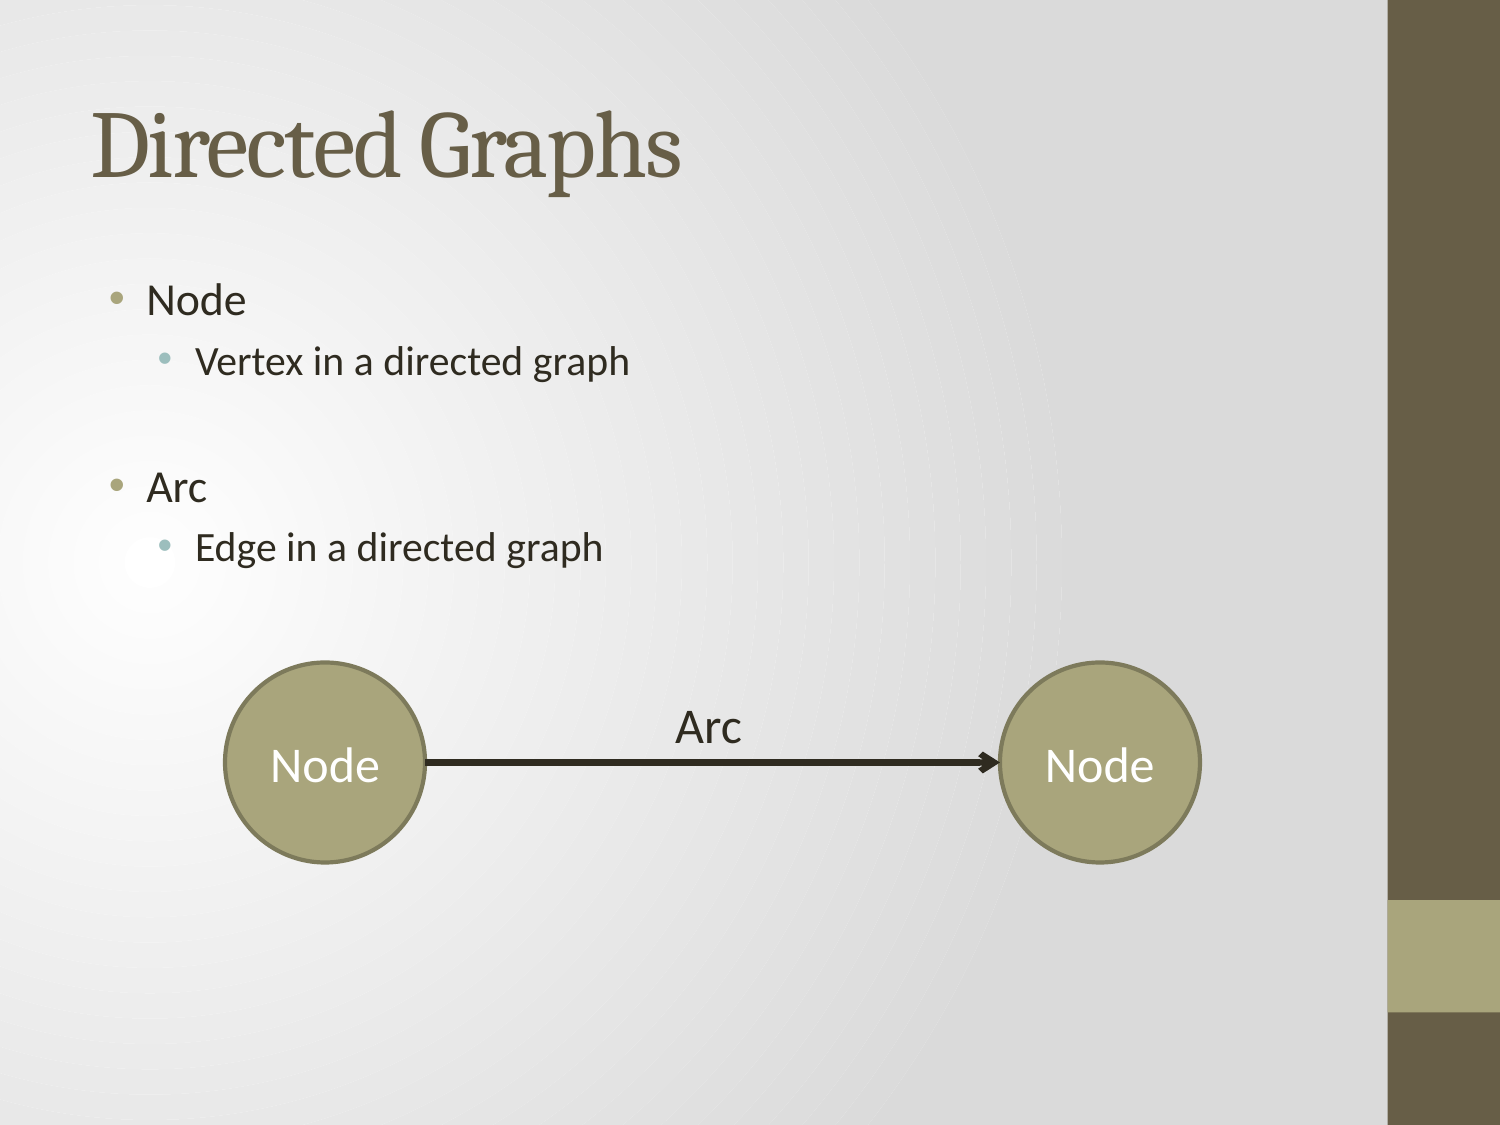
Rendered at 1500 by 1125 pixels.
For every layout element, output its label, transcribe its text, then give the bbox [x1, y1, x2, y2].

text_box Node [222, 660, 428, 865]
title Directed Graphs [75, 45, 1325, 233]
text_box Arc [660, 685, 758, 755]
text_box Node [998, 660, 1203, 865]
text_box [997, 758, 1004, 766]
list Node Vertex in a directed graph Arc Edge in a directed graph [75, 262, 1325, 1050]
